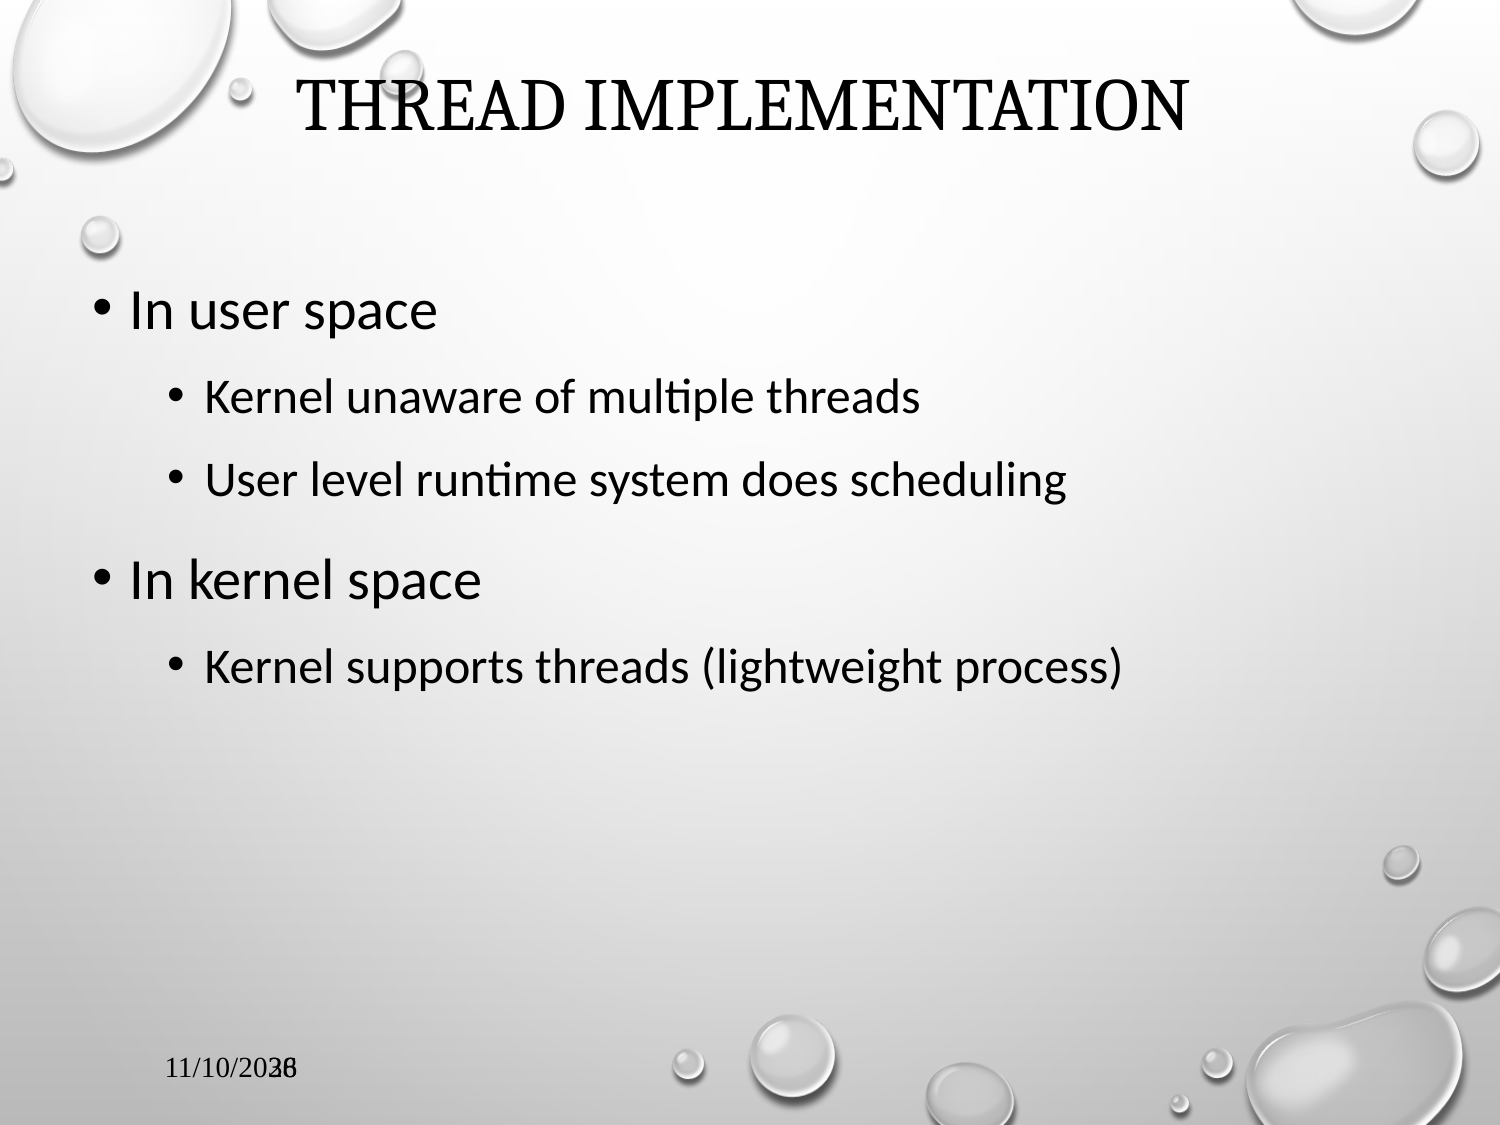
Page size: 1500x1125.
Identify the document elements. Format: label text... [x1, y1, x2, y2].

title Thread Implementation [77, 0, 1411, 213]
slide_number 38 [0, 1028, 313, 1104]
picture [0, 0, 1500, 1125]
list In user space Kernel unaware of multiple threads User level runtime system does scheduling In kernel space Kernel supports threads (lightweight process) [77, 249, 1411, 1069]
